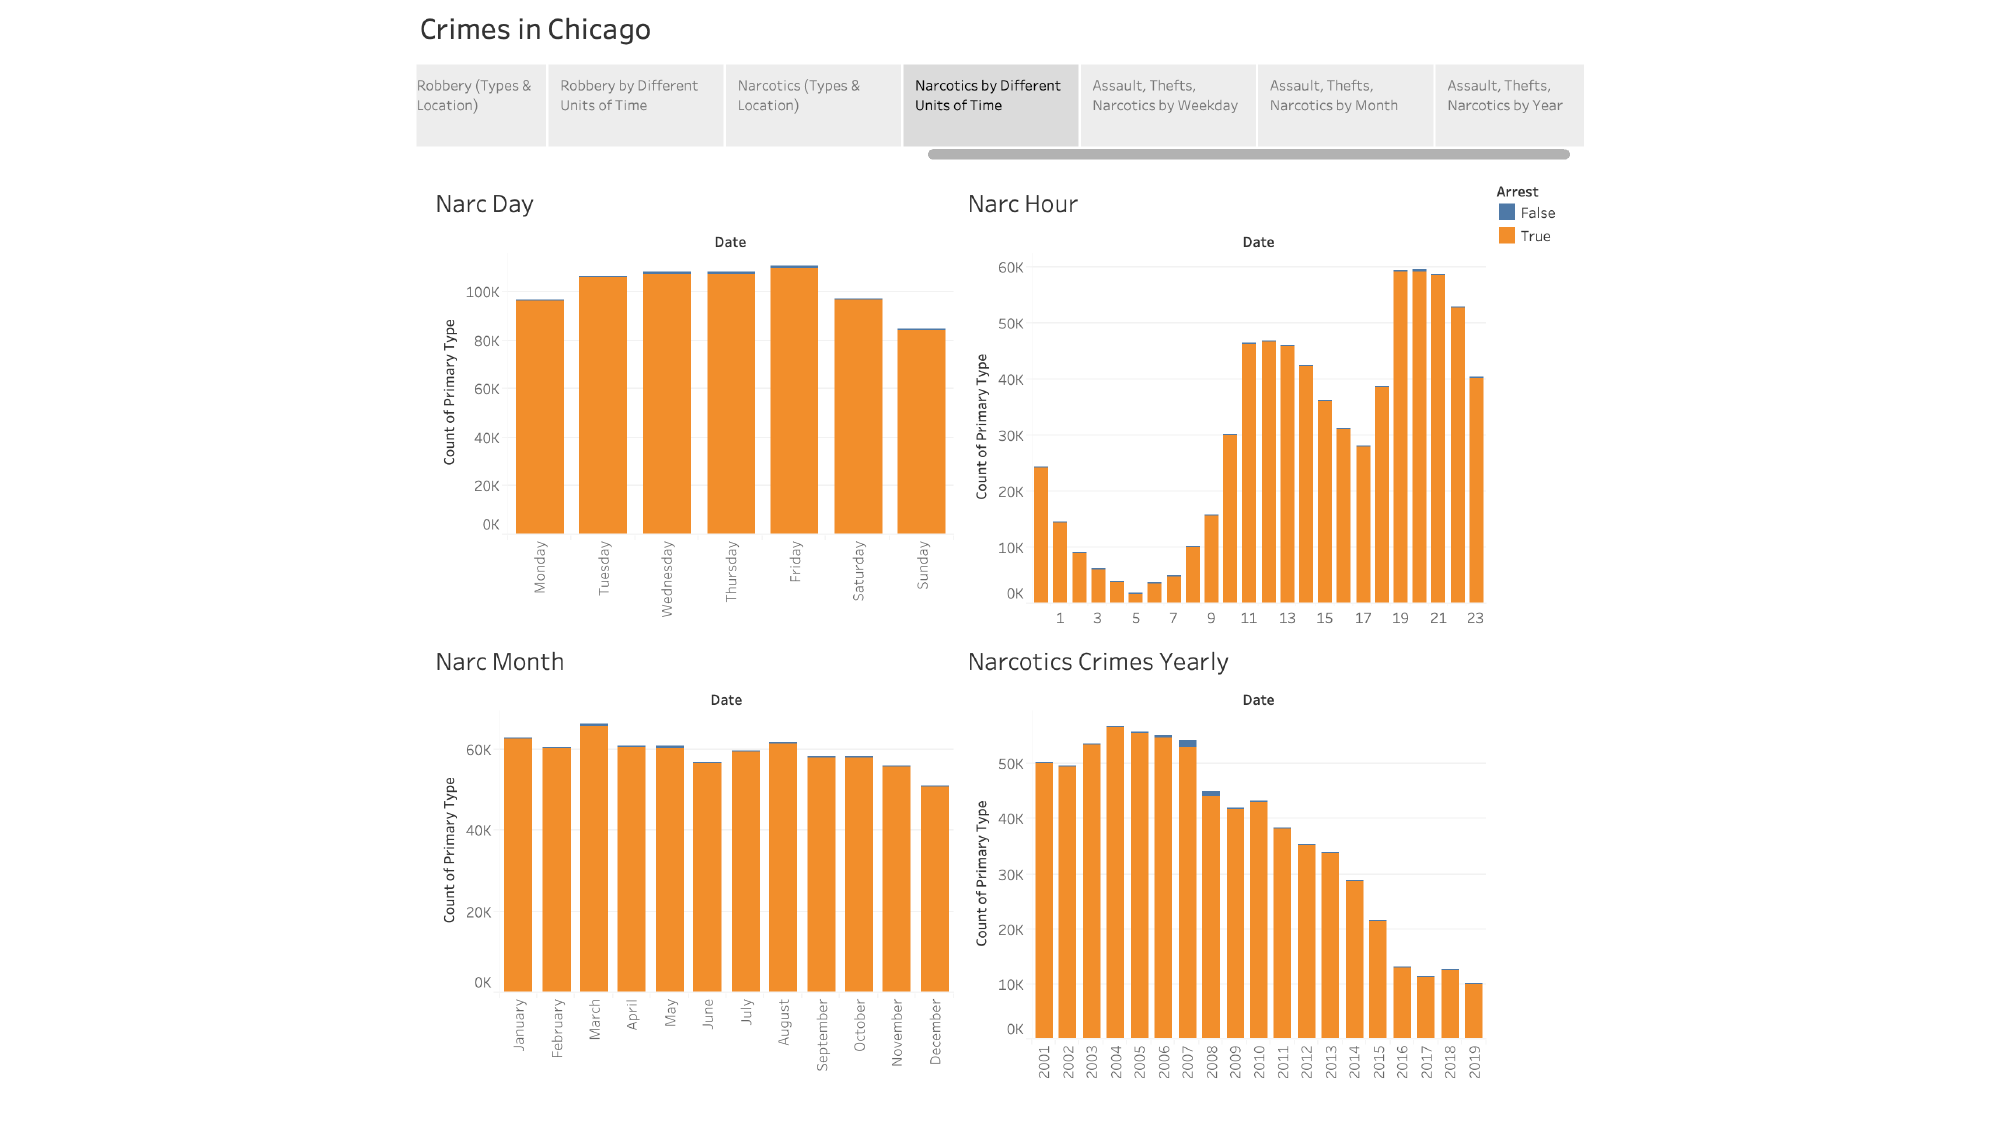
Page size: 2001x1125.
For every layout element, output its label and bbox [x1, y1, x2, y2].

picture [407, 0, 1593, 1125]
